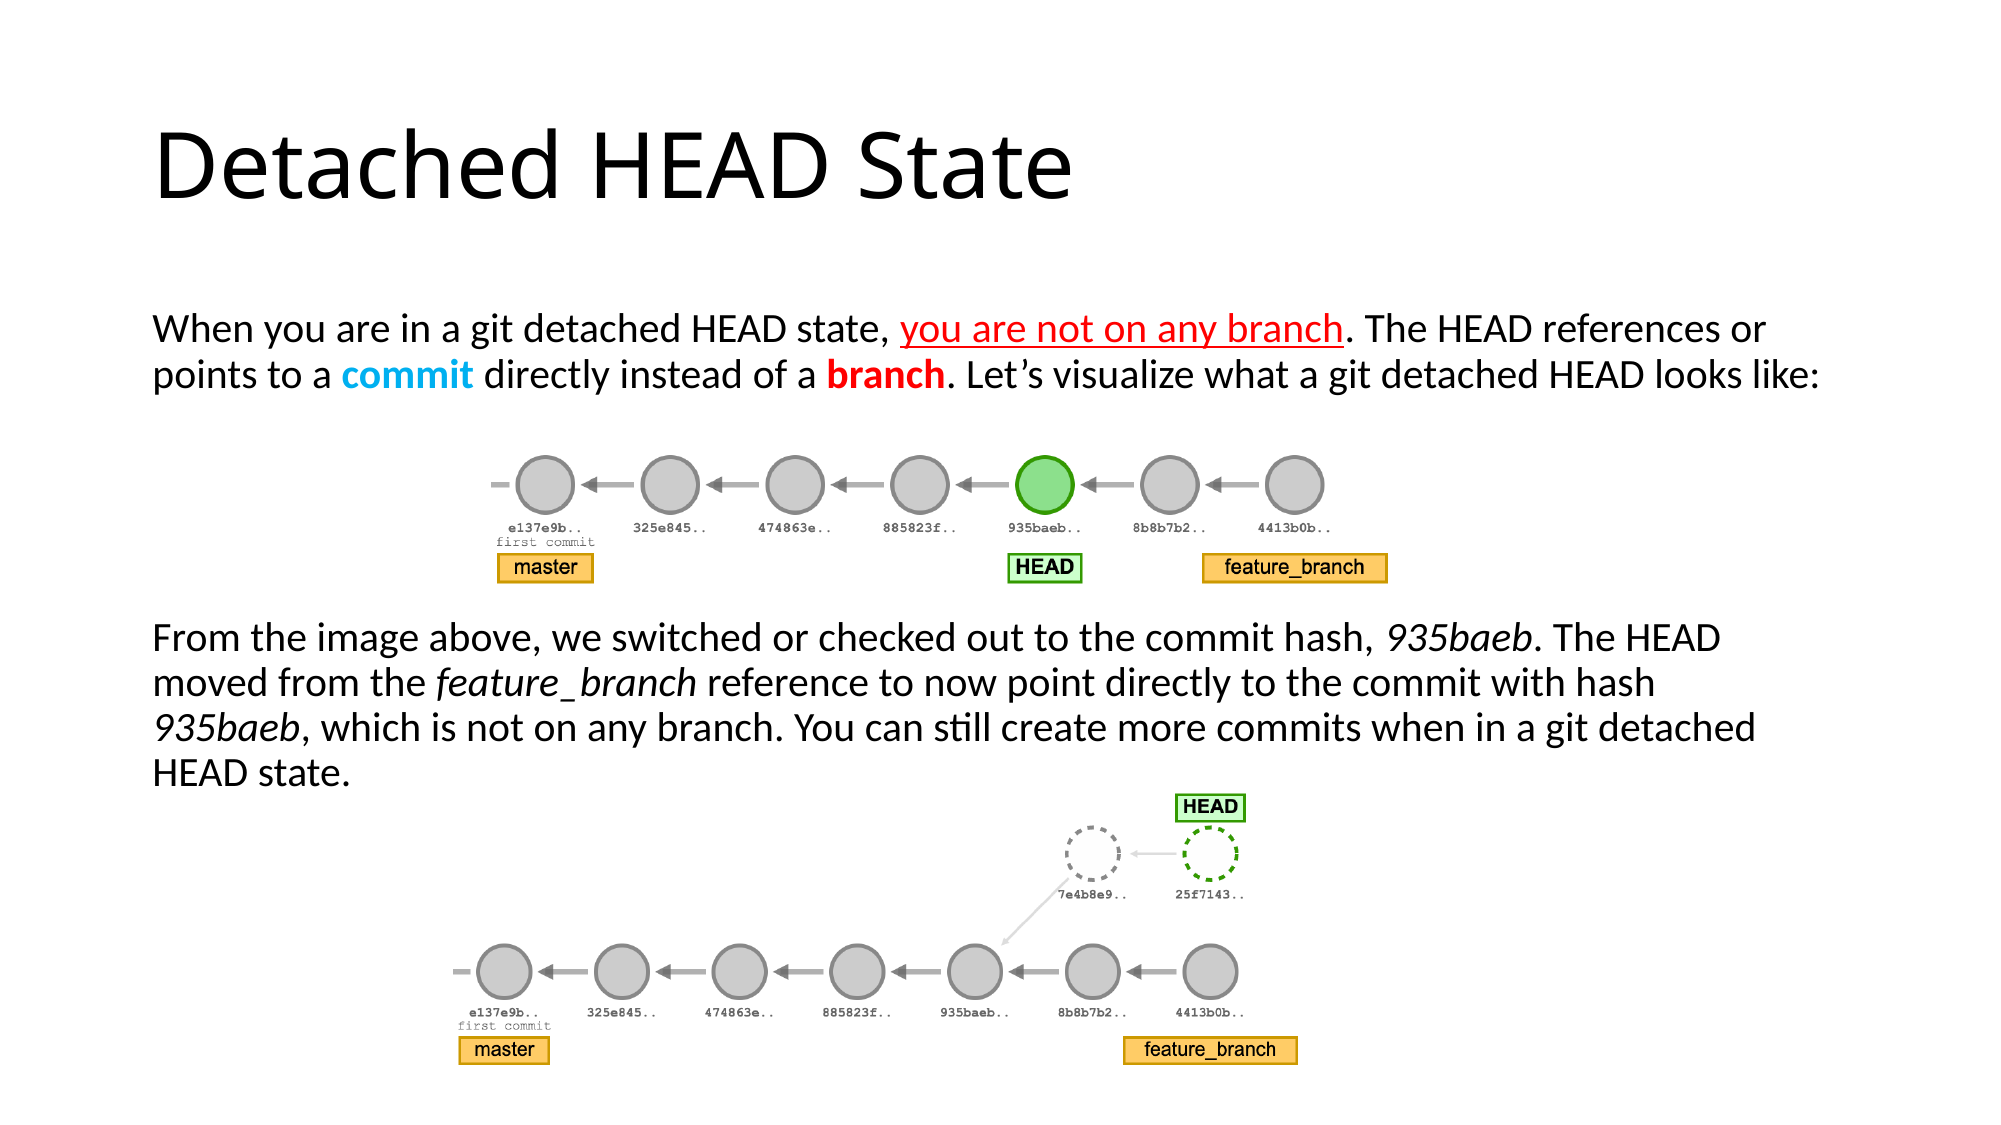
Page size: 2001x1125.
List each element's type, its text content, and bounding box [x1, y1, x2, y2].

title Detached HEAD State [137, 59, 1863, 278]
list When you are in a git detached HEAD state, you are not on any branch. The HEAD references or points to a commit directly instead of a branch. Let’s visualize what a git detached HEAD looks like: From the image above, we switched or checked out to the commit hash, 935baeb. The HEAD moved from the feature_branch reference to now point directly to the commit with hash 935baeb, which is not on any branch. You can still create more commits when in a git detached HEAD state. [137, 299, 1838, 1014]
picture [491, 422, 1404, 615]
picture [452, 763, 1307, 1083]
